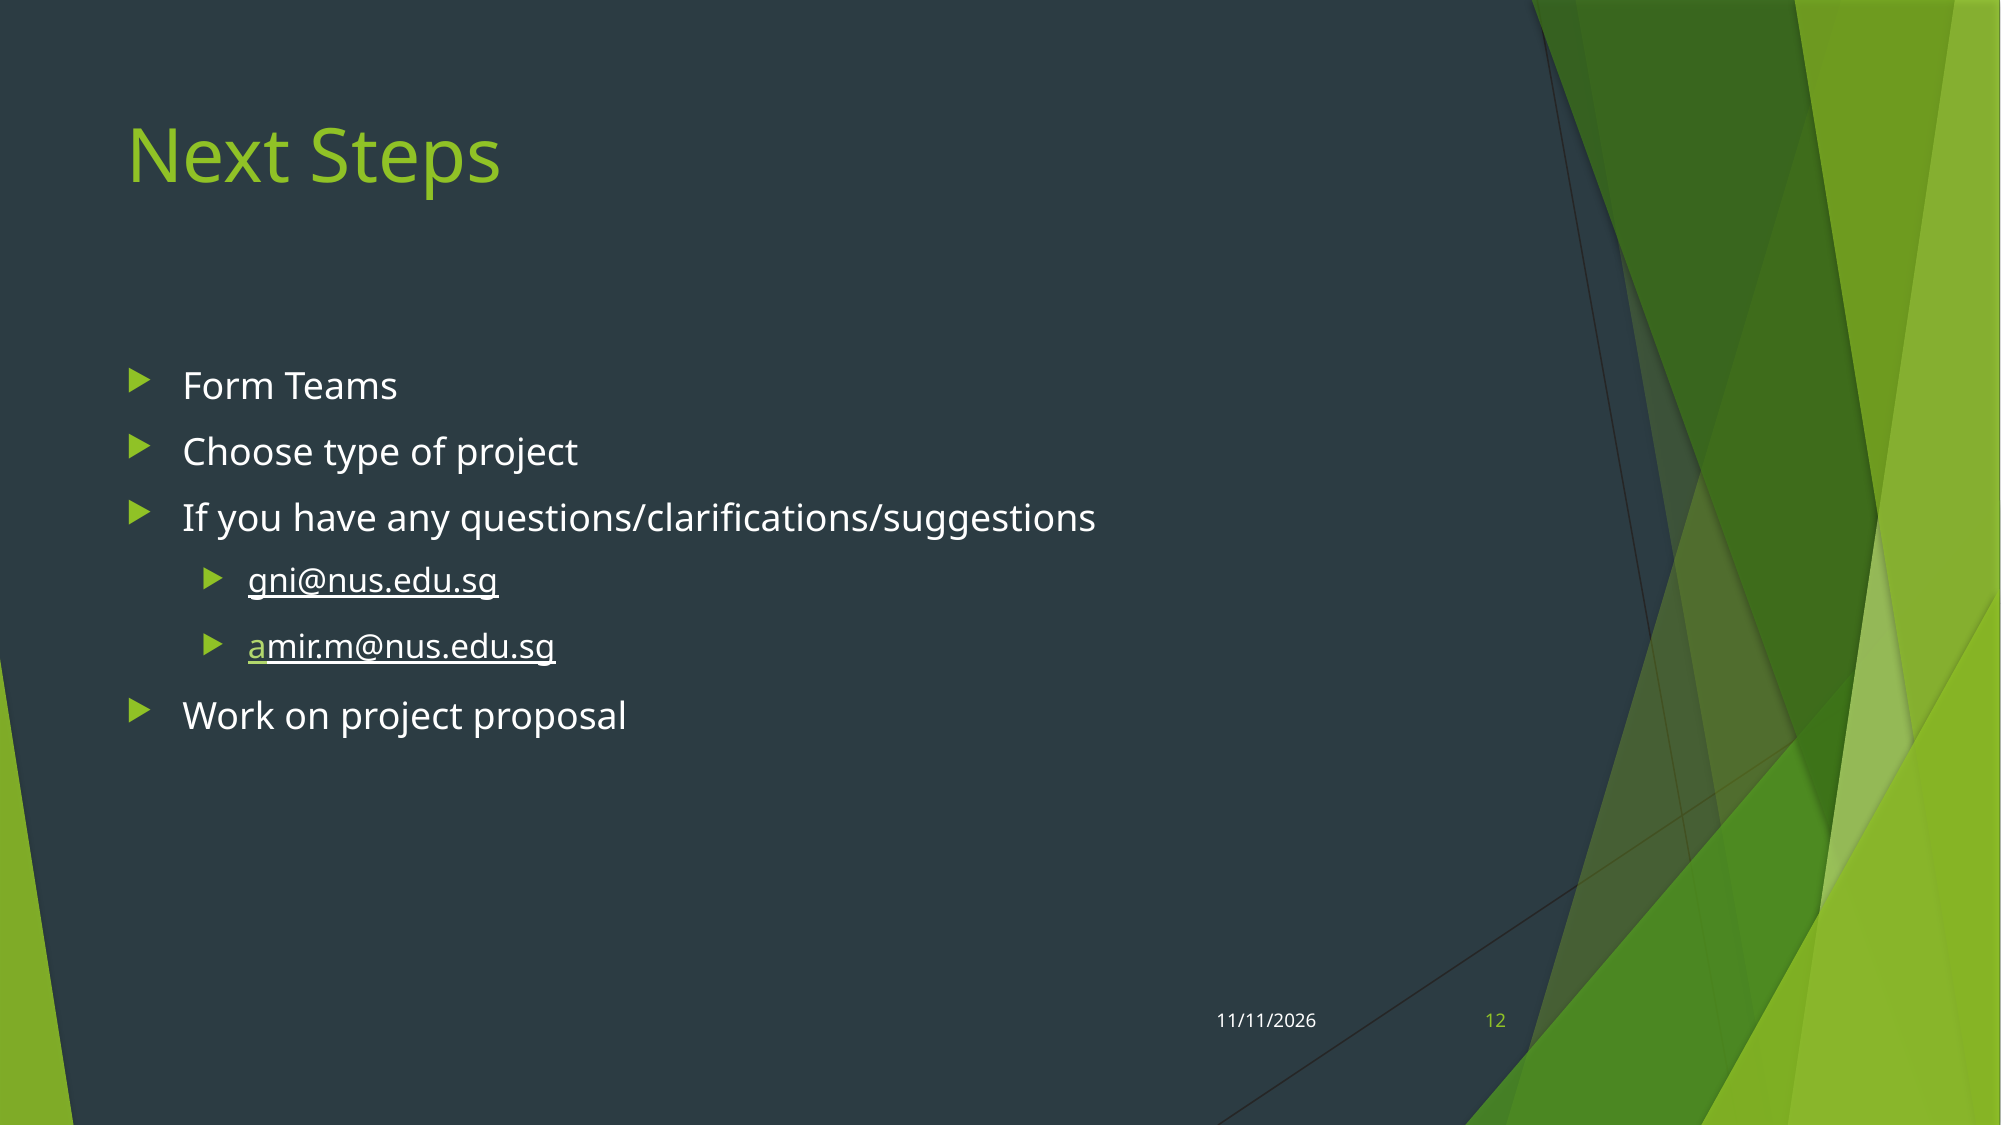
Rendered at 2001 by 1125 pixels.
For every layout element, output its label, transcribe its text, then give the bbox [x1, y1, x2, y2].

slide_number 12 [1409, 991, 1522, 1051]
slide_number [1181, 991, 1332, 1051]
list Form Teams Choose type of project If you have any questions/clarifications/suggestions gni@nus.edu.sg amir.m@nus.edu.sg Work on project proposal [111, 354, 1522, 992]
title Next Steps [111, 99, 1522, 317]
